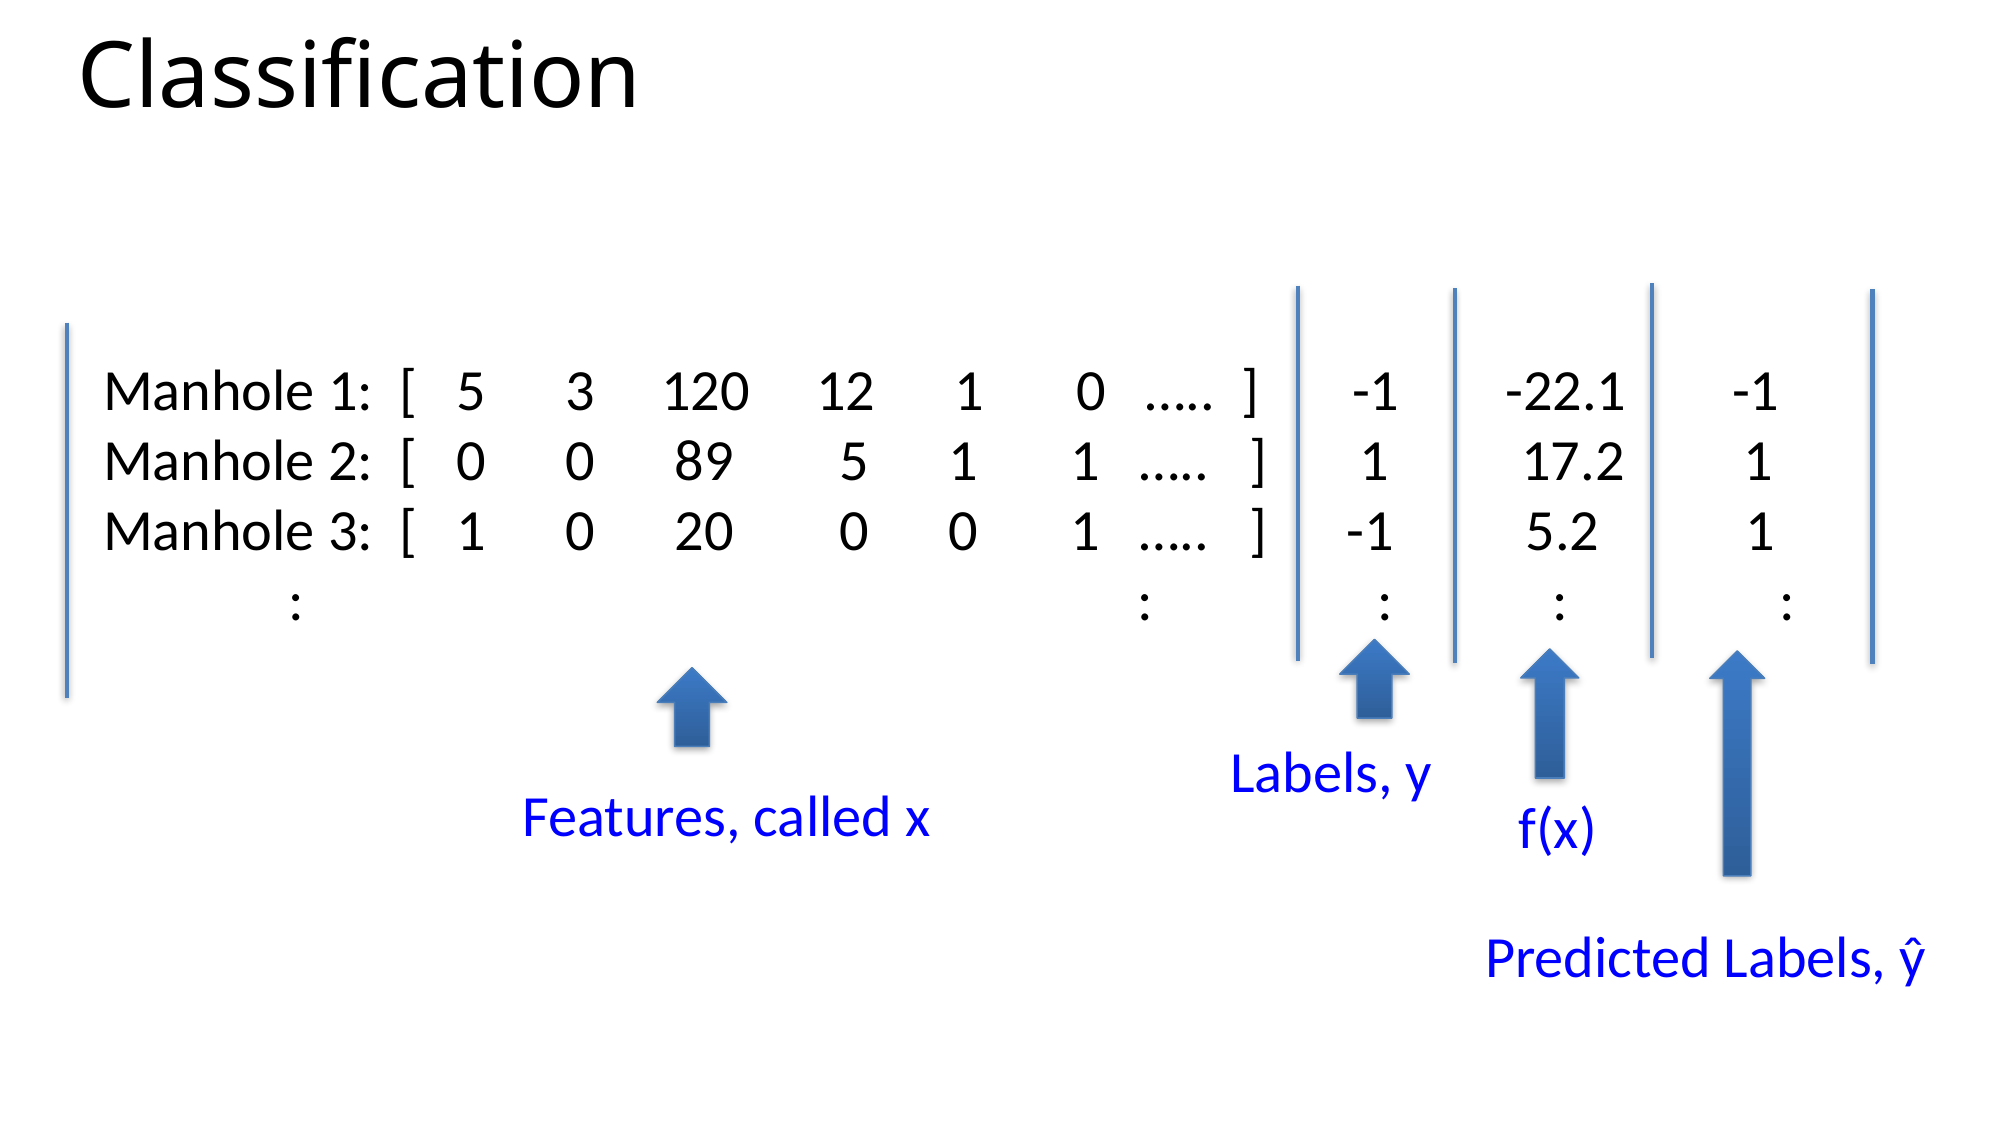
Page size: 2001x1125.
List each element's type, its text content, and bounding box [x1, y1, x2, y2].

text_box Predicted Labels, ŷ [1470, 911, 1942, 996]
text_box [1709, 650, 1766, 877]
text_box [656, 667, 728, 748]
text_box Features, called x [507, 770, 946, 856]
title Classification [62, 29, 1953, 205]
text_box Manhole 1: [ 5 3 120 12 1 0 ….. ] -1 -22.1 -1 Manhole 2: [ 0 0 89 5 1 1 ….. ] 1 17.2 1 Manhole 3: [ 1 0 20 0 0 1 ….. ] -1 5.2 1 : : : : : [88, 344, 1812, 710]
text_box [1339, 638, 1410, 719]
text_box Labels, y [1215, 726, 1448, 812]
text_box f(x) [1503, 783, 1612, 868]
text_box [1520, 648, 1580, 779]
